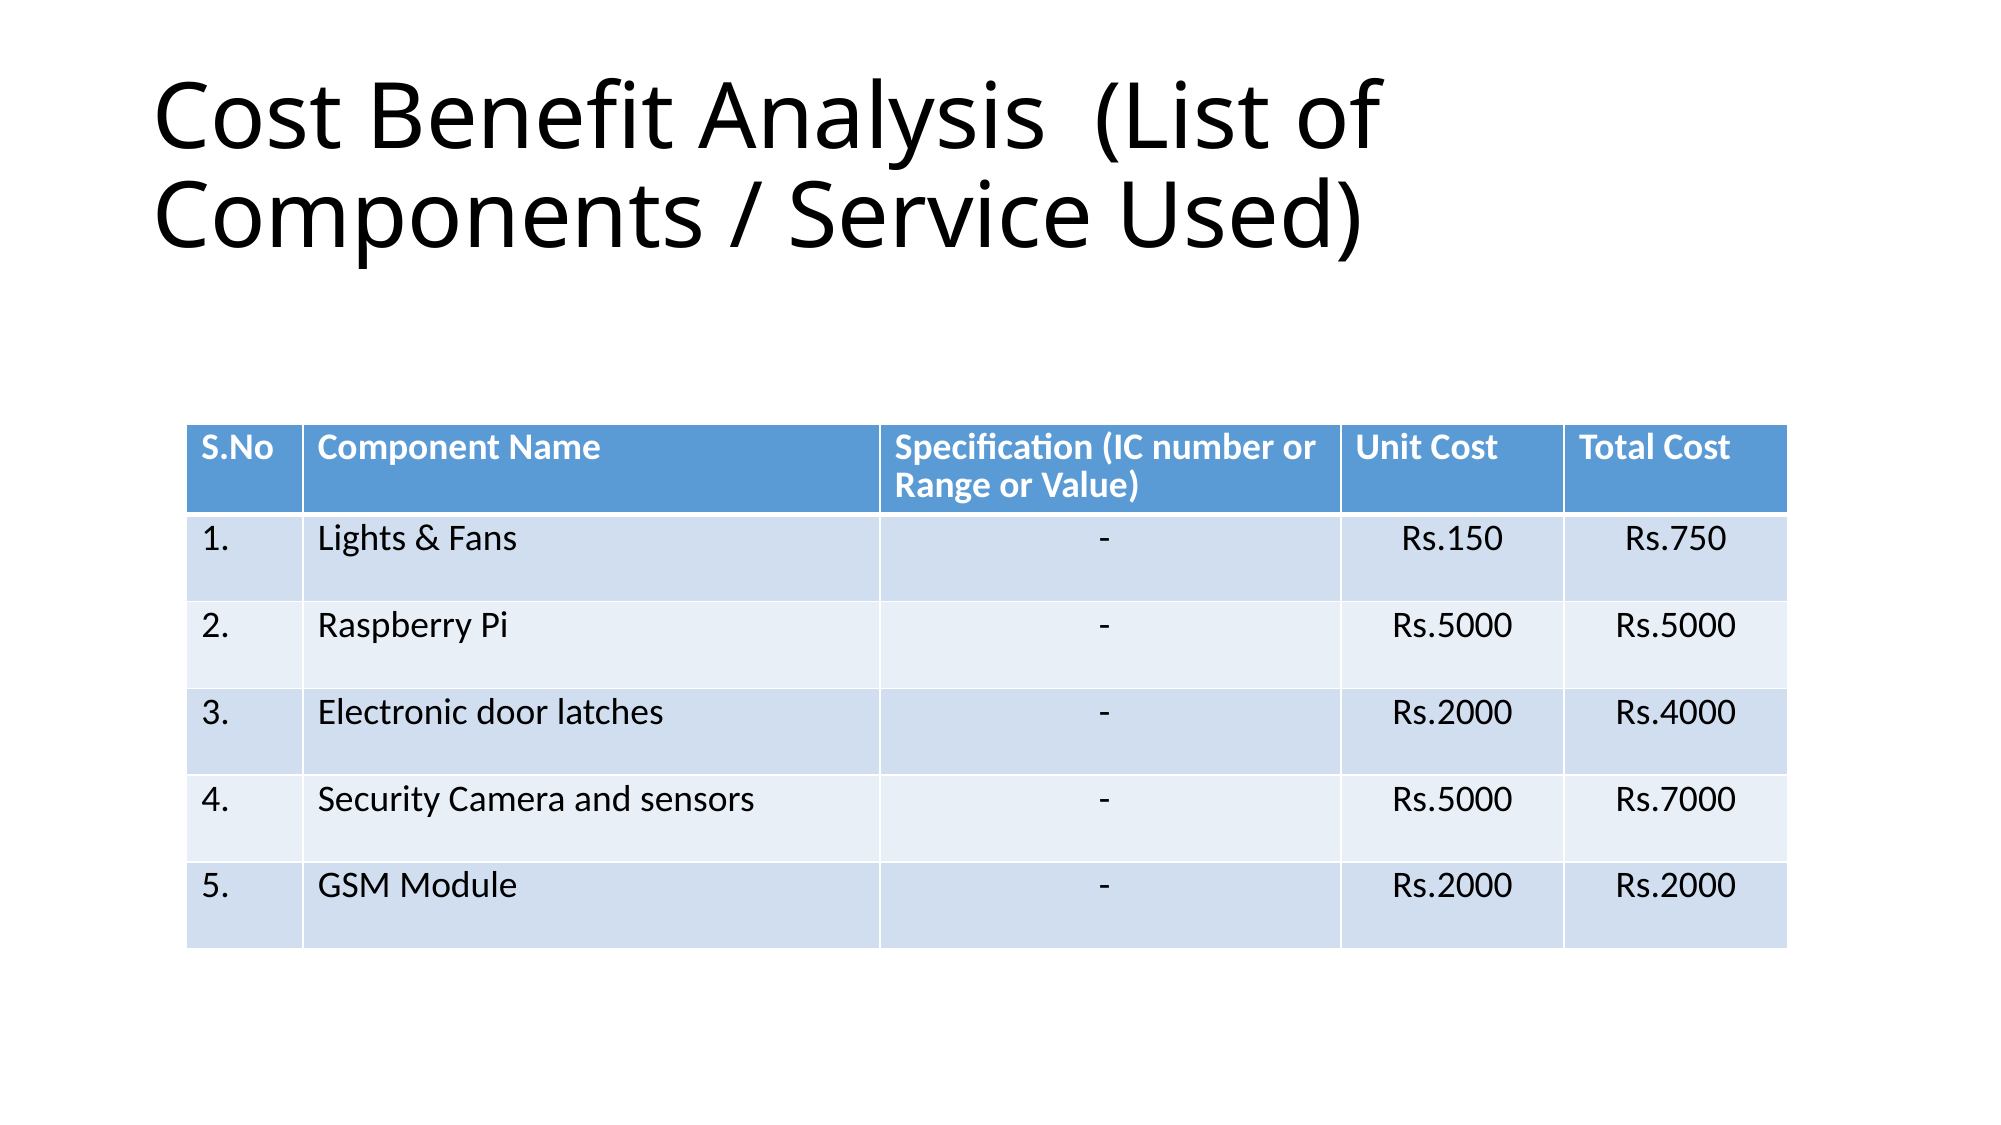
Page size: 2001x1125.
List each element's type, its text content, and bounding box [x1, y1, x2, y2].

table_cell Rs.4000 [1565, 689, 1787, 774]
table_cell - [881, 517, 1340, 601]
table_cell Security Camera and sensors [304, 776, 879, 861]
table_cell - [881, 689, 1340, 774]
table_cell 1. [187, 517, 302, 601]
table_cell - [881, 863, 1340, 948]
table_header S.No [187, 425, 302, 512]
table_cell - [881, 776, 1340, 861]
table_cell Rs.2000 [1342, 689, 1563, 774]
table_cell Raspberry Pi [304, 602, 879, 688]
table_header Unit Cost [1342, 425, 1563, 512]
table_cell Rs.5000 [1342, 602, 1563, 688]
table_cell Rs.750 [1565, 517, 1787, 601]
table_cell Electronic door latches [304, 689, 879, 774]
table_cell Rs.5000 [1565, 602, 1787, 688]
table_header Total Cost [1565, 425, 1787, 512]
table_cell Lights & Fans [304, 517, 879, 601]
table_cell 3. [187, 689, 302, 774]
table_header Component Name [304, 425, 879, 512]
table_cell Rs.7000 [1565, 776, 1787, 861]
table_header Specification (IC number or Range or Value) [881, 425, 1340, 512]
table_cell 2. [187, 602, 302, 688]
table_cell 4. [187, 776, 302, 861]
table_cell GSM Module [304, 863, 879, 948]
table_cell Rs.150 [1342, 517, 1563, 601]
title Cost Benefit Analysis (List of Components / Service Used) [137, 59, 1863, 278]
table_cell Rs.5000 [1342, 776, 1563, 861]
table_cell Rs.2000 [1565, 863, 1787, 948]
table_cell - [881, 602, 1340, 688]
table_cell Rs.2000 [1342, 863, 1563, 948]
table_cell 5. [187, 863, 302, 948]
